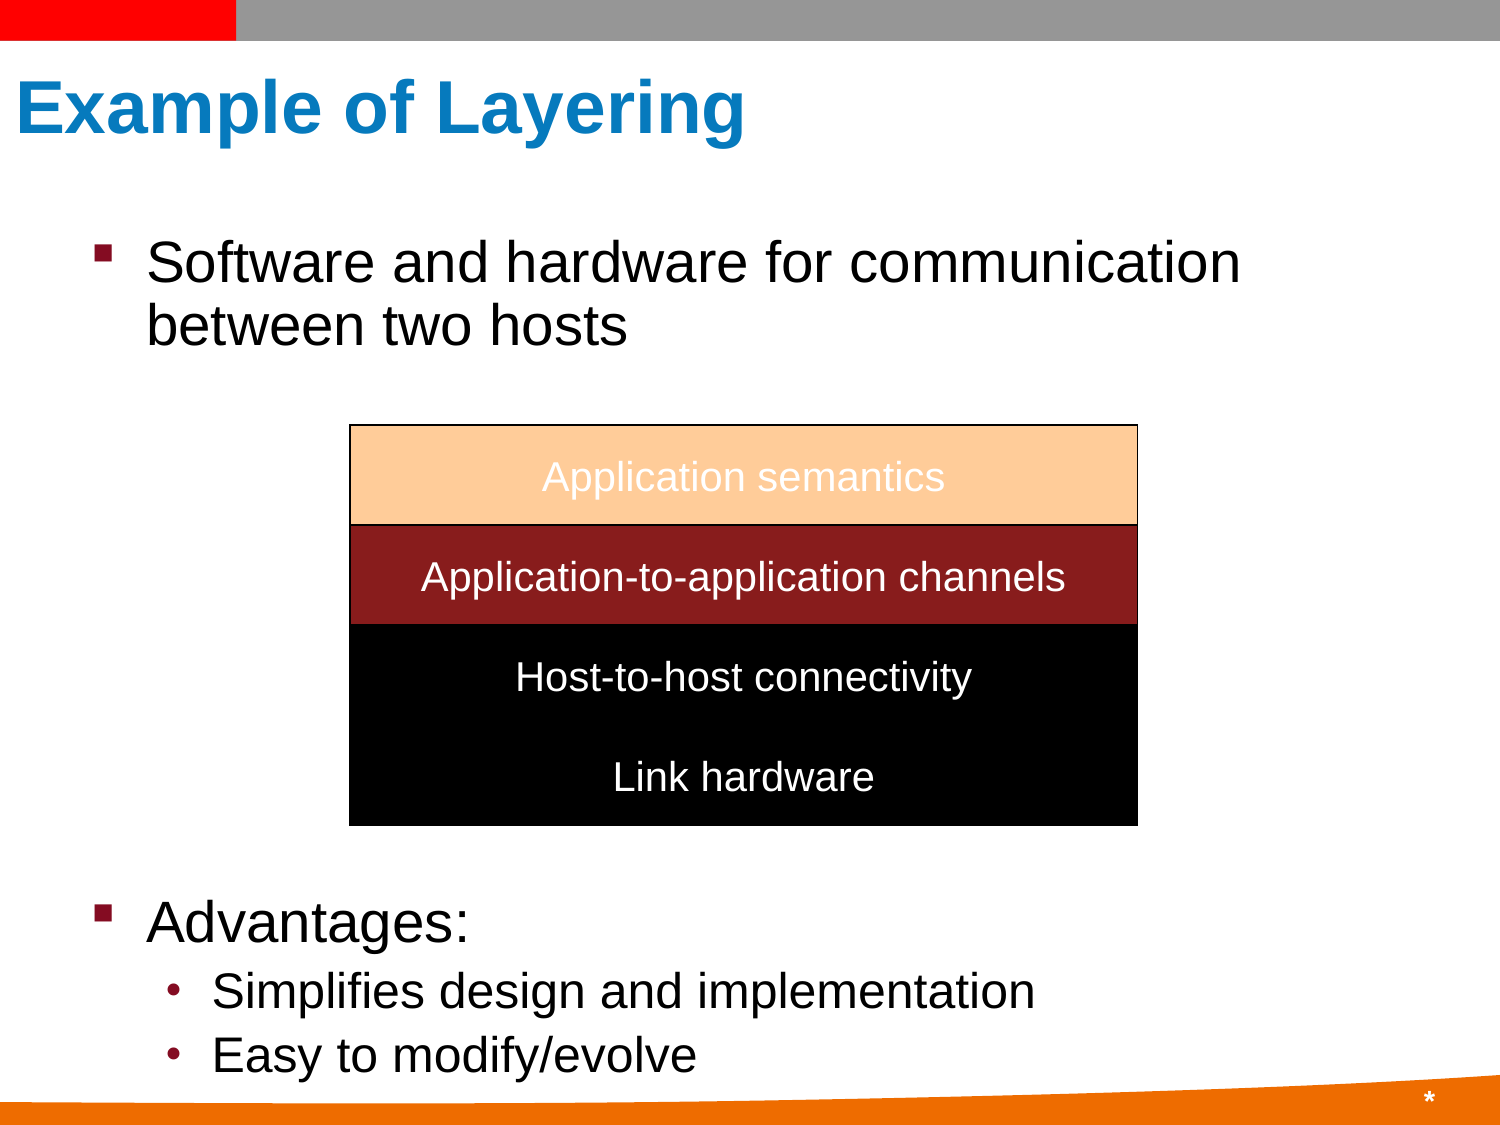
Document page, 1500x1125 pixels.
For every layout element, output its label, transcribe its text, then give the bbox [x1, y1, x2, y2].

text_box Link hardware [350, 725, 1138, 825]
text_box Application semantics [350, 424, 1138, 526]
text_box Application-to-application channels [350, 526, 1138, 626]
title Example of Layering [0, 47, 1463, 160]
list Software and hardware for communication between two hosts Advantages: Simplifies design and implementation Easy to modify/evolve [74, 224, 1426, 1125]
text_box Host-to-host connectivity [350, 626, 1138, 725]
